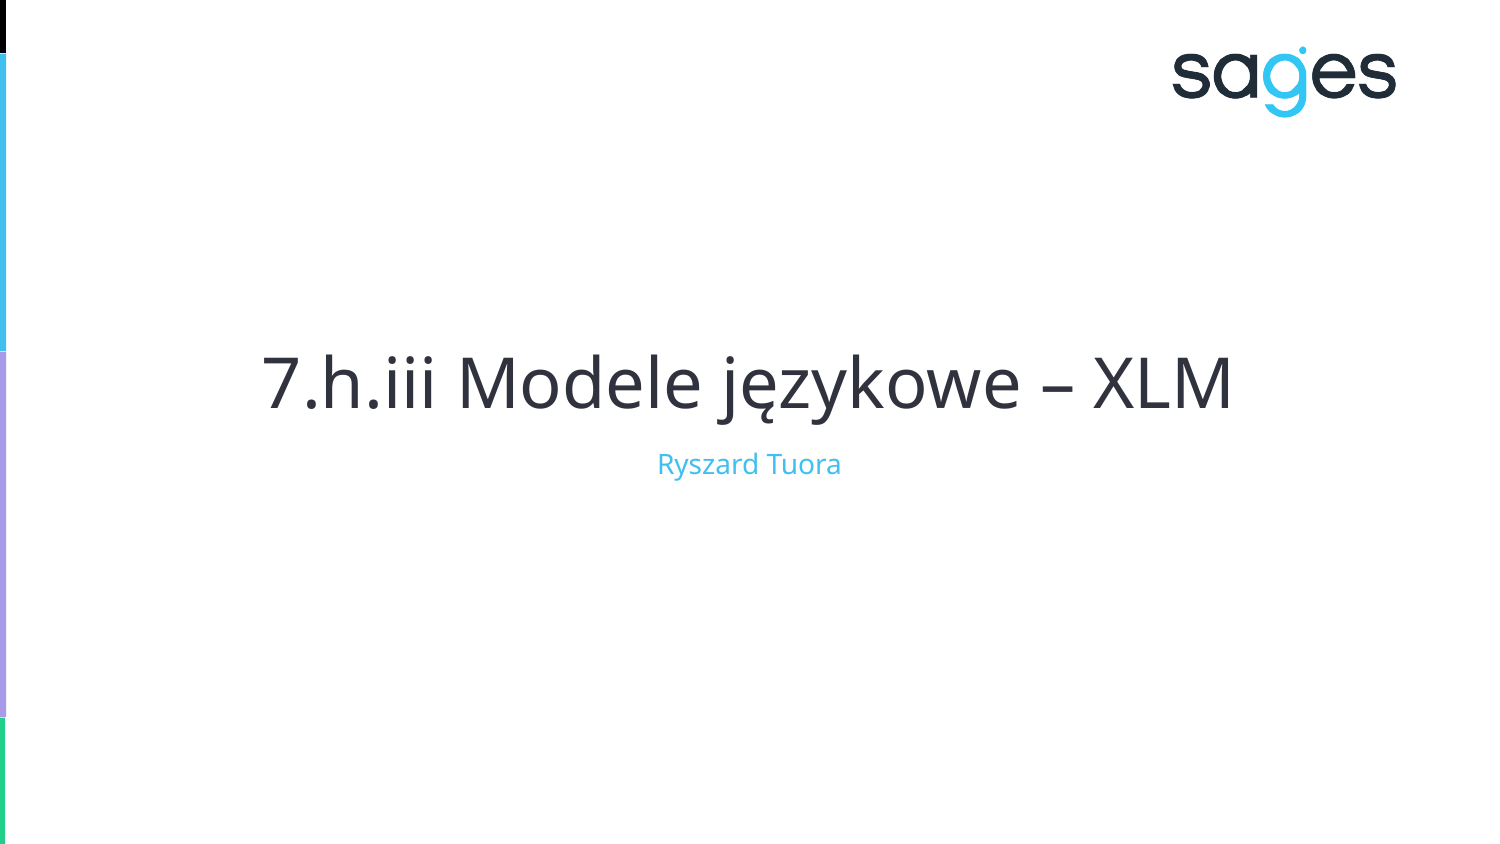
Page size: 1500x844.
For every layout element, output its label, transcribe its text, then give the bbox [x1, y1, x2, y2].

picture [1172, 46, 1396, 118]
text_box 7.h.iii Modele językowe – XLM [187, 138, 1312, 431]
text_box Ryszard Tuora [187, 443, 1312, 510]
